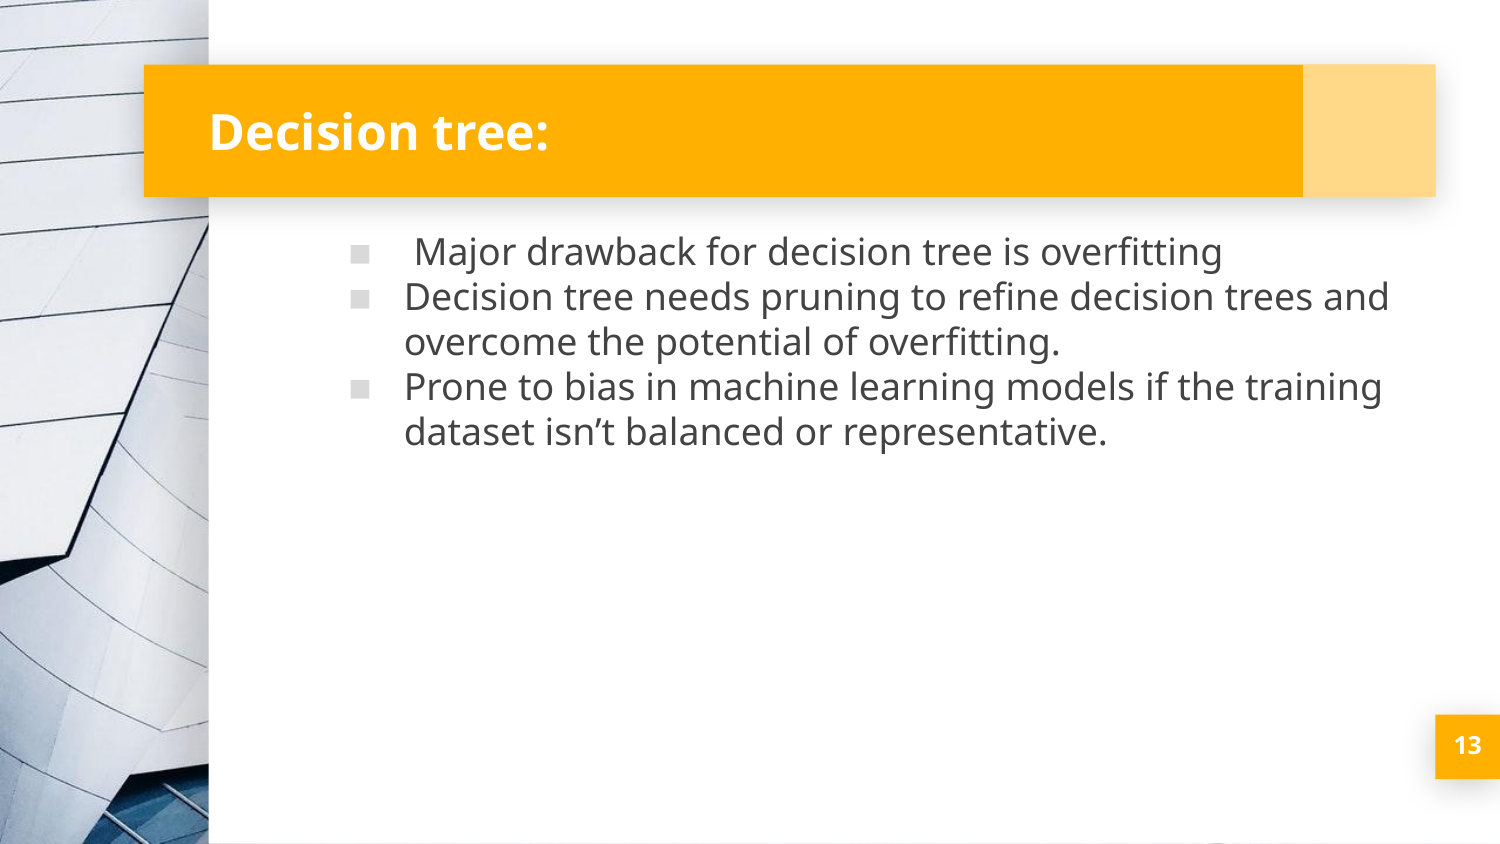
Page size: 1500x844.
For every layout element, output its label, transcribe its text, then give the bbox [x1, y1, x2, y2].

picture [0, 0, 208, 844]
title Decision tree: [193, 64, 1300, 197]
slide_number ‹#› [1435, 714, 1500, 780]
list Major drawback for decision tree is overfitting Decision tree needs pruning to refine decision trees and overcome the potential of overfitting. Prone to bias in machine learning models if the training dataset isn’t balanced or representative. [313, 213, 1420, 780]
